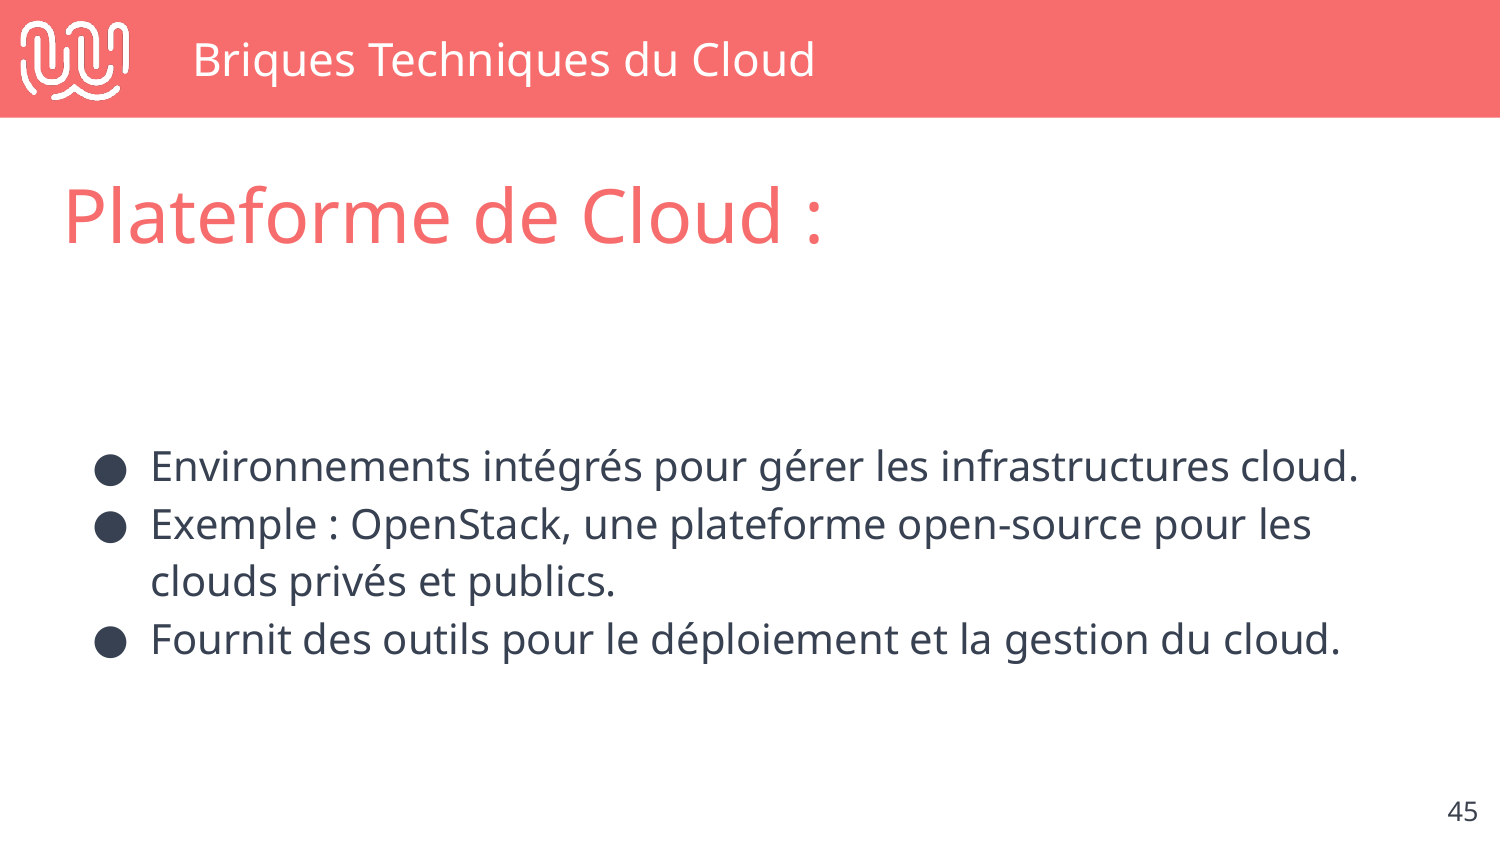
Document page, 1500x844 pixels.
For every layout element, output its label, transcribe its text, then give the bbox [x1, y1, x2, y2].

slide_number ‹#› [1403, 779, 1494, 844]
list Environnements intégrés pour gérer les infrastructures cloud. Exemple : OpenStack, une plateforme open-source pour les clouds privés et publics. Fournit des outils pour le déploiement et la gestion du cloud. [75, 290, 1439, 805]
title Briques Techniques du Cloud [192, 0, 1201, 118]
picture [20, 20, 134, 101]
title Plateforme de Cloud : [62, 168, 1452, 256]
